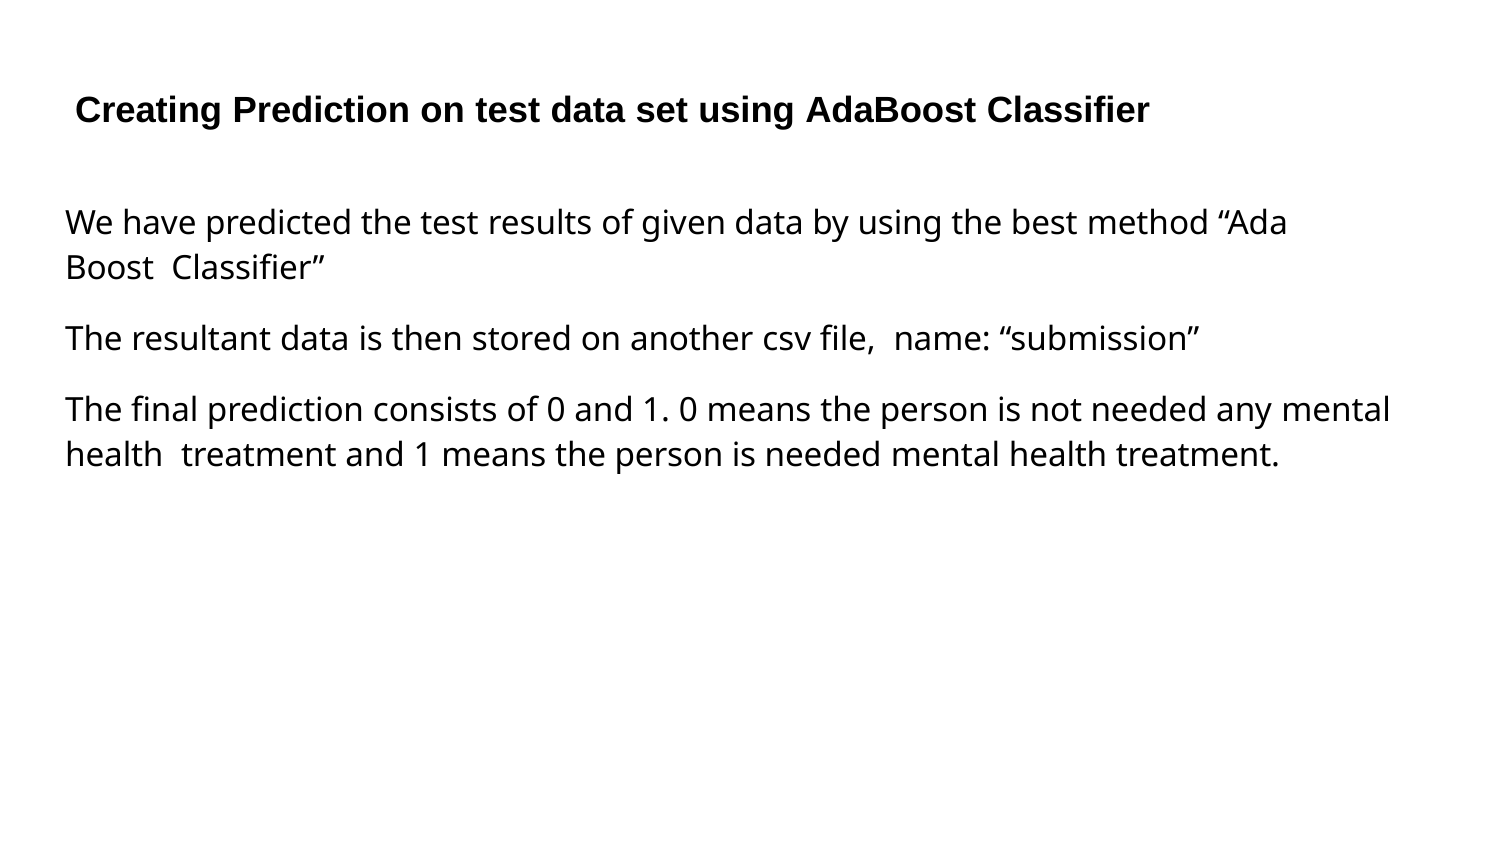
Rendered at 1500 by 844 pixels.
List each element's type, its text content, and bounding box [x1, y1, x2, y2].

title Creating Prediction on test data set using AdaBoost Classifier [73, 83, 1155, 193]
text_box We have predicted the test results of given data by using the best method “Ada Boost Classifier” The resultant data is then stored on another csv file, name: “submission” The final prediction consists of 0 and 1. 0 means the person is not needed any mental health treatment and 1 means the person is needed mental health treatment. [63, 193, 1430, 474]
